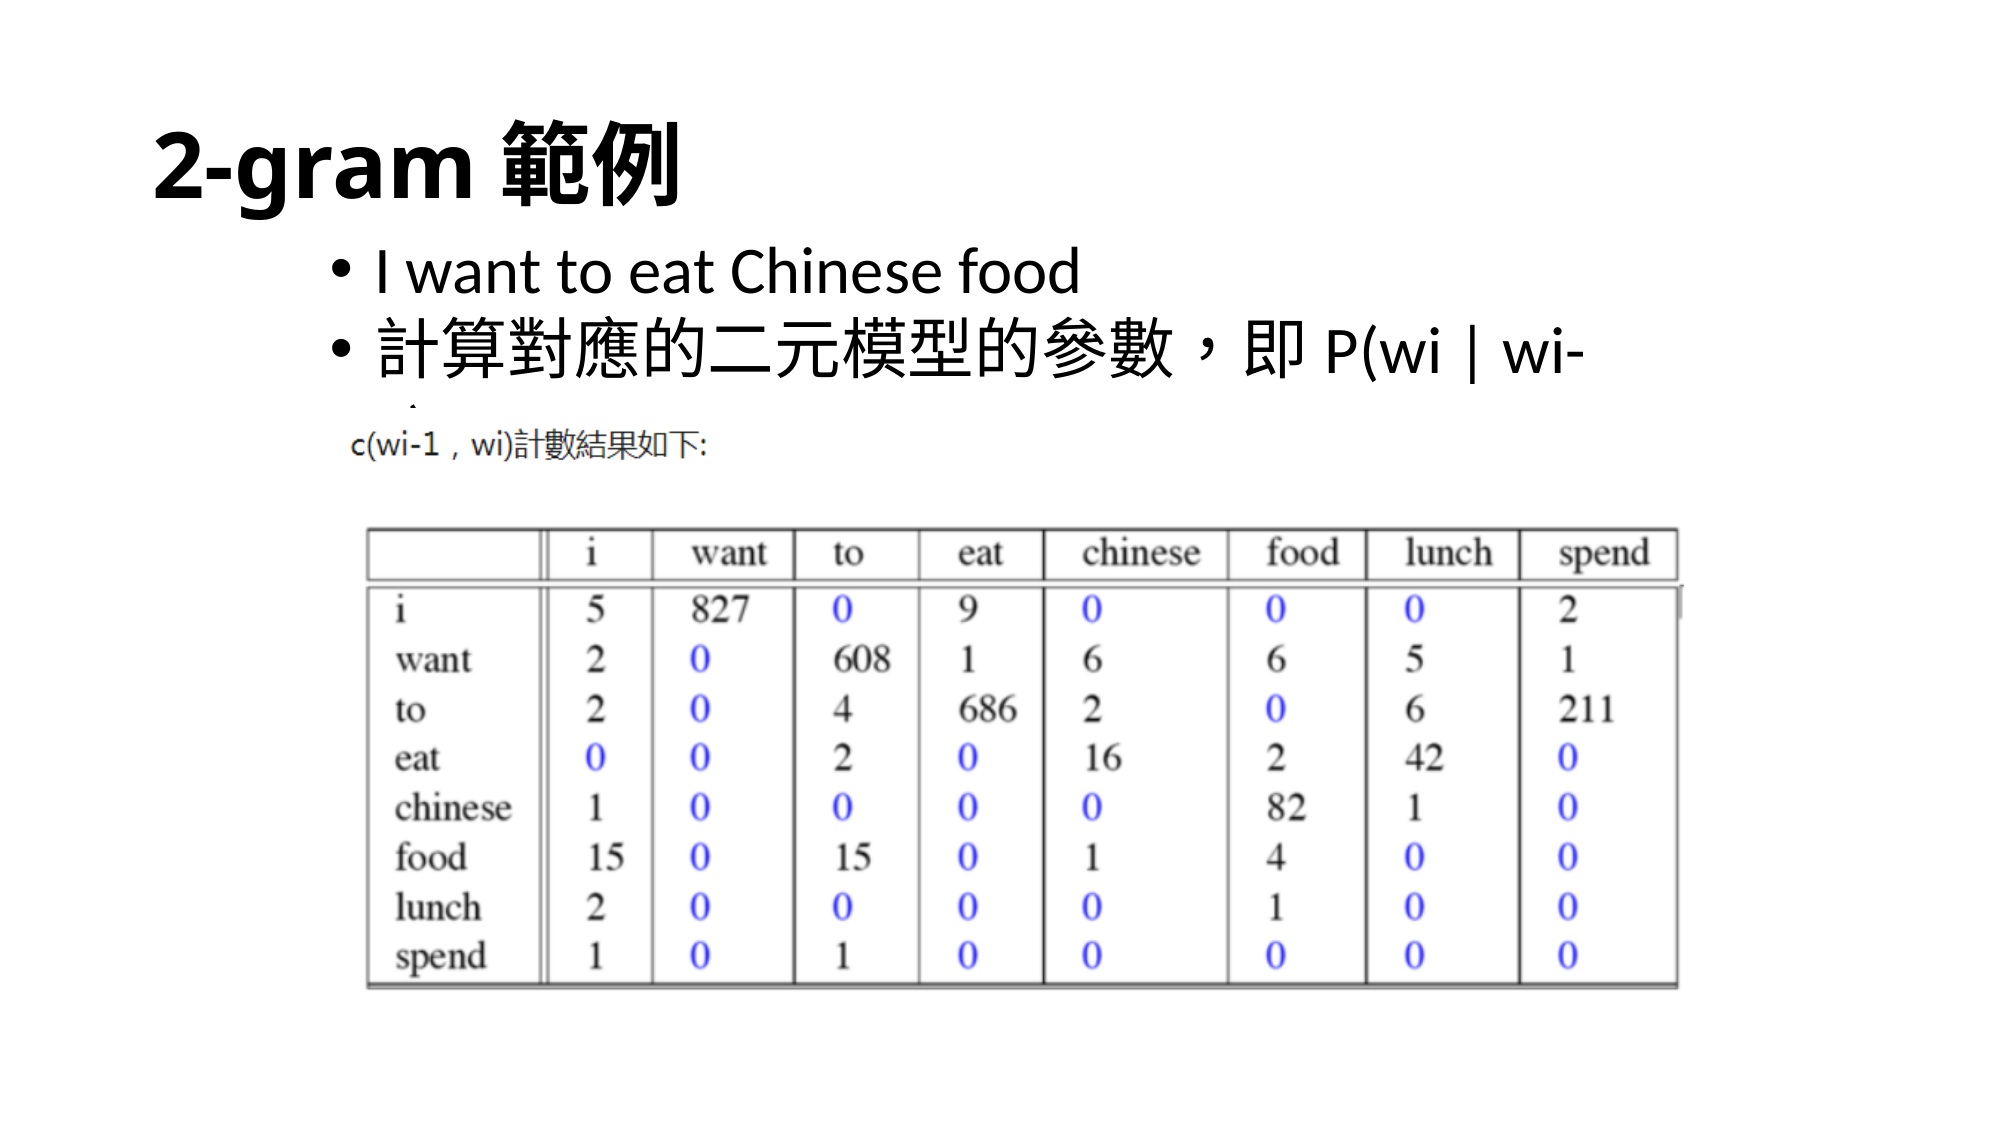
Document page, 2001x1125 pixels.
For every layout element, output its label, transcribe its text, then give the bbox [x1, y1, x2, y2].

text_box I want to eat Chinese food 計算對應的二元模型的參數，即P(wi | wi-1) [314, 219, 1638, 475]
picture [326, 408, 1711, 1012]
title 2-gram範例 [137, 59, 1863, 278]
